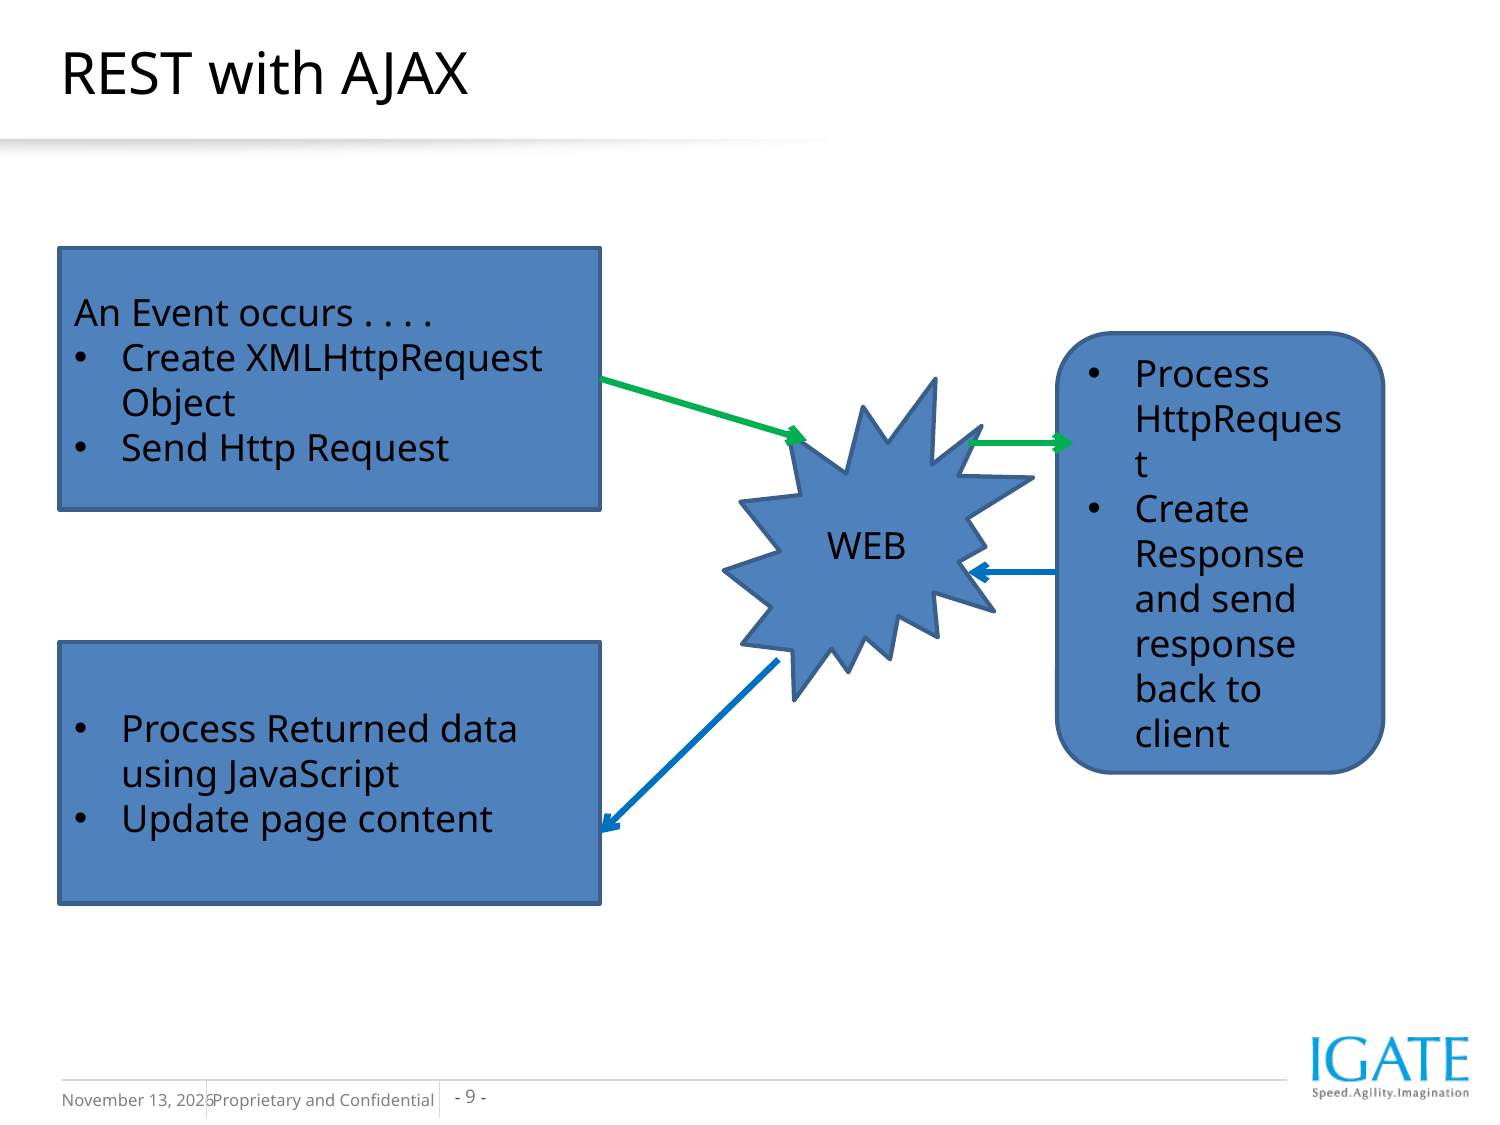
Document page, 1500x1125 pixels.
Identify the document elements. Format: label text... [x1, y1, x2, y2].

title REST with AJAX [45, 0, 1396, 143]
text_box An Event occurs . . . . Create XMLHttpRequest Object Send Http Request [57, 246, 602, 512]
text_box Process Returned data using JavaScript Update page content [57, 640, 602, 906]
picture [0, 112, 919, 174]
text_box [599, 659, 779, 834]
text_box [599, 378, 808, 441]
text_box WEB [721, 376, 1036, 703]
text_box Process HttpRequest Create Response and send response back to client [1054, 331, 1386, 775]
picture [1304, 1028, 1475, 1105]
